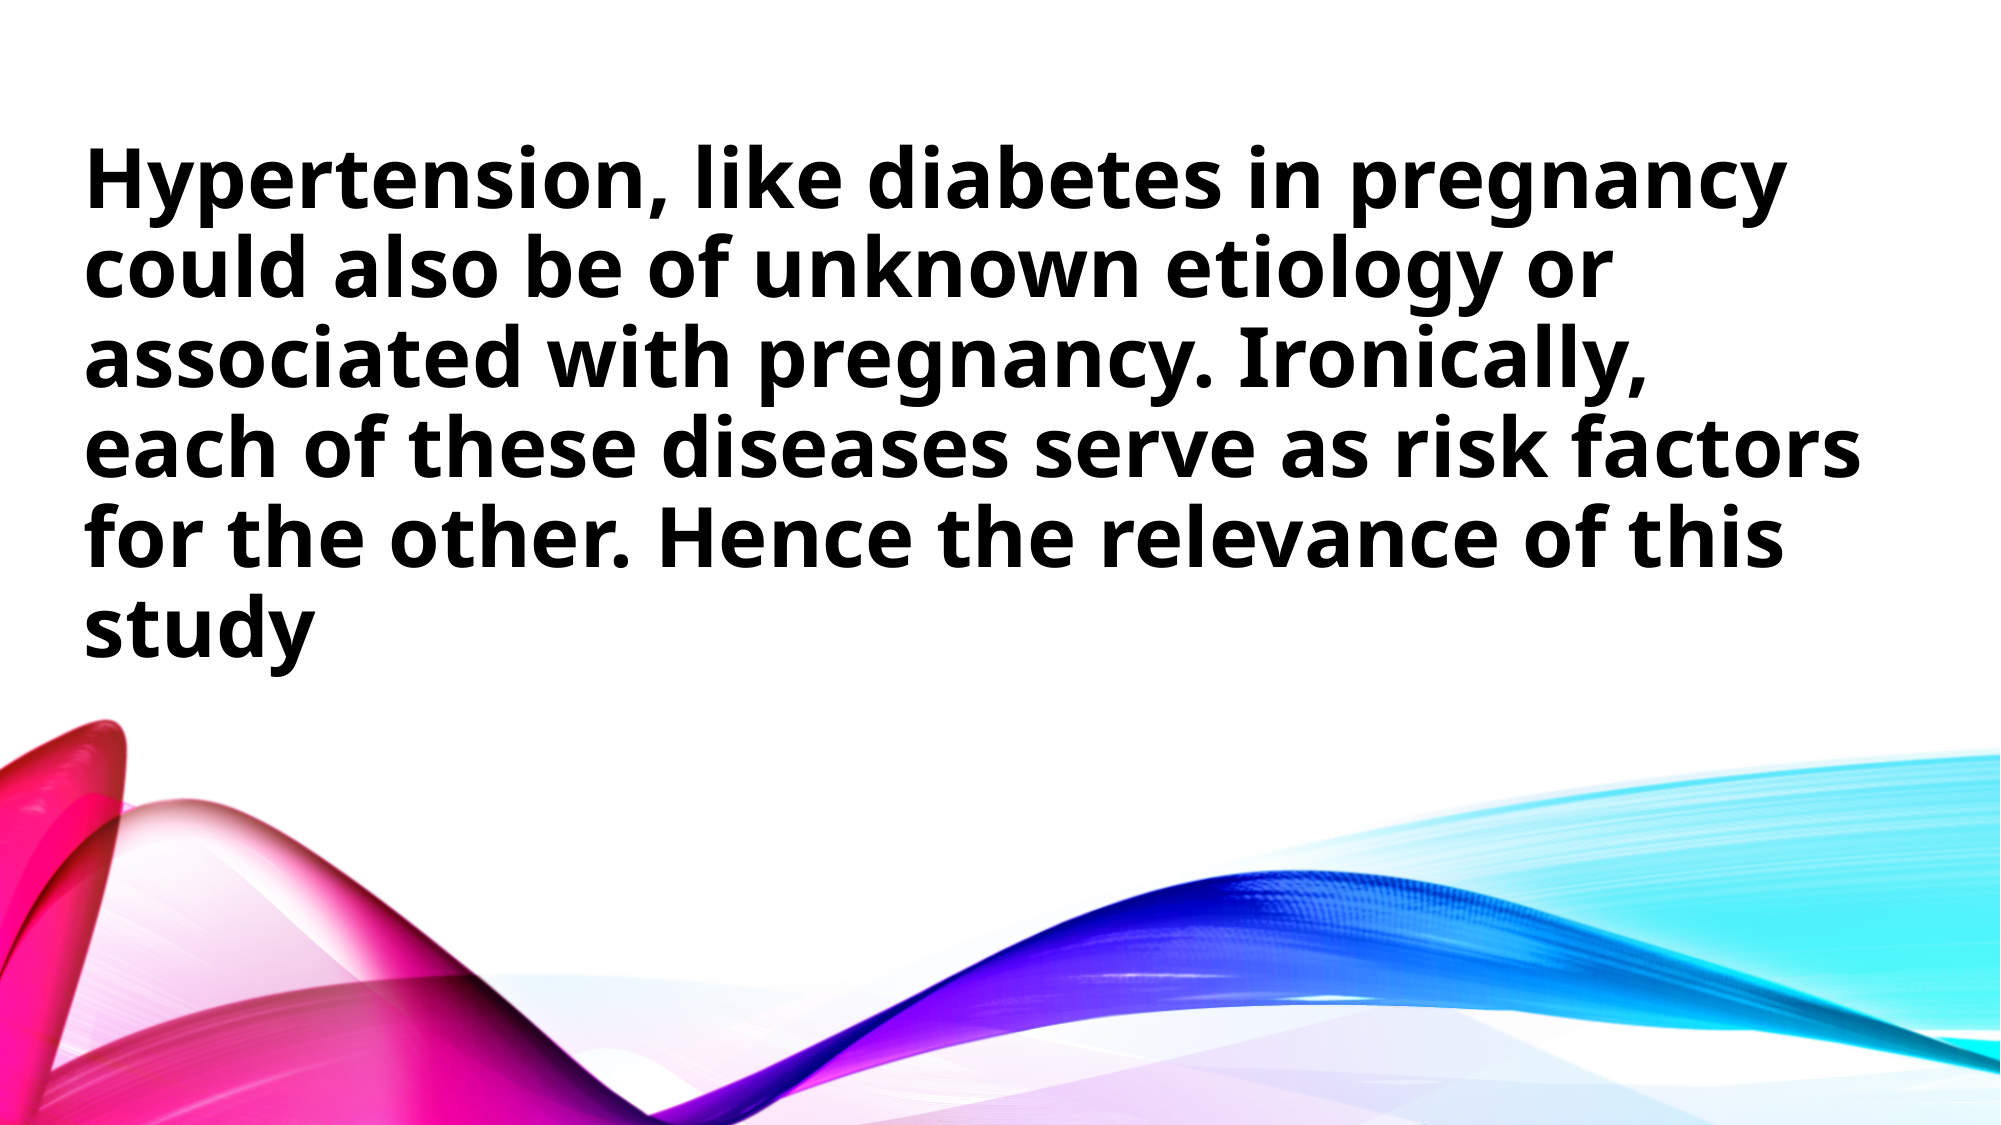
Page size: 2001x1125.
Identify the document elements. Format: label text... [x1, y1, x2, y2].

picture [1795, 1003, 1806, 1008]
picture [0, 717, 2000, 1125]
title Hypertension, like diabetes in pregnancy could also be of unknown etiology or associated with pregnancy. Ironically, each of these diseases serve as risk factors for the other. Hence the relevance of this study [68, 129, 1882, 684]
